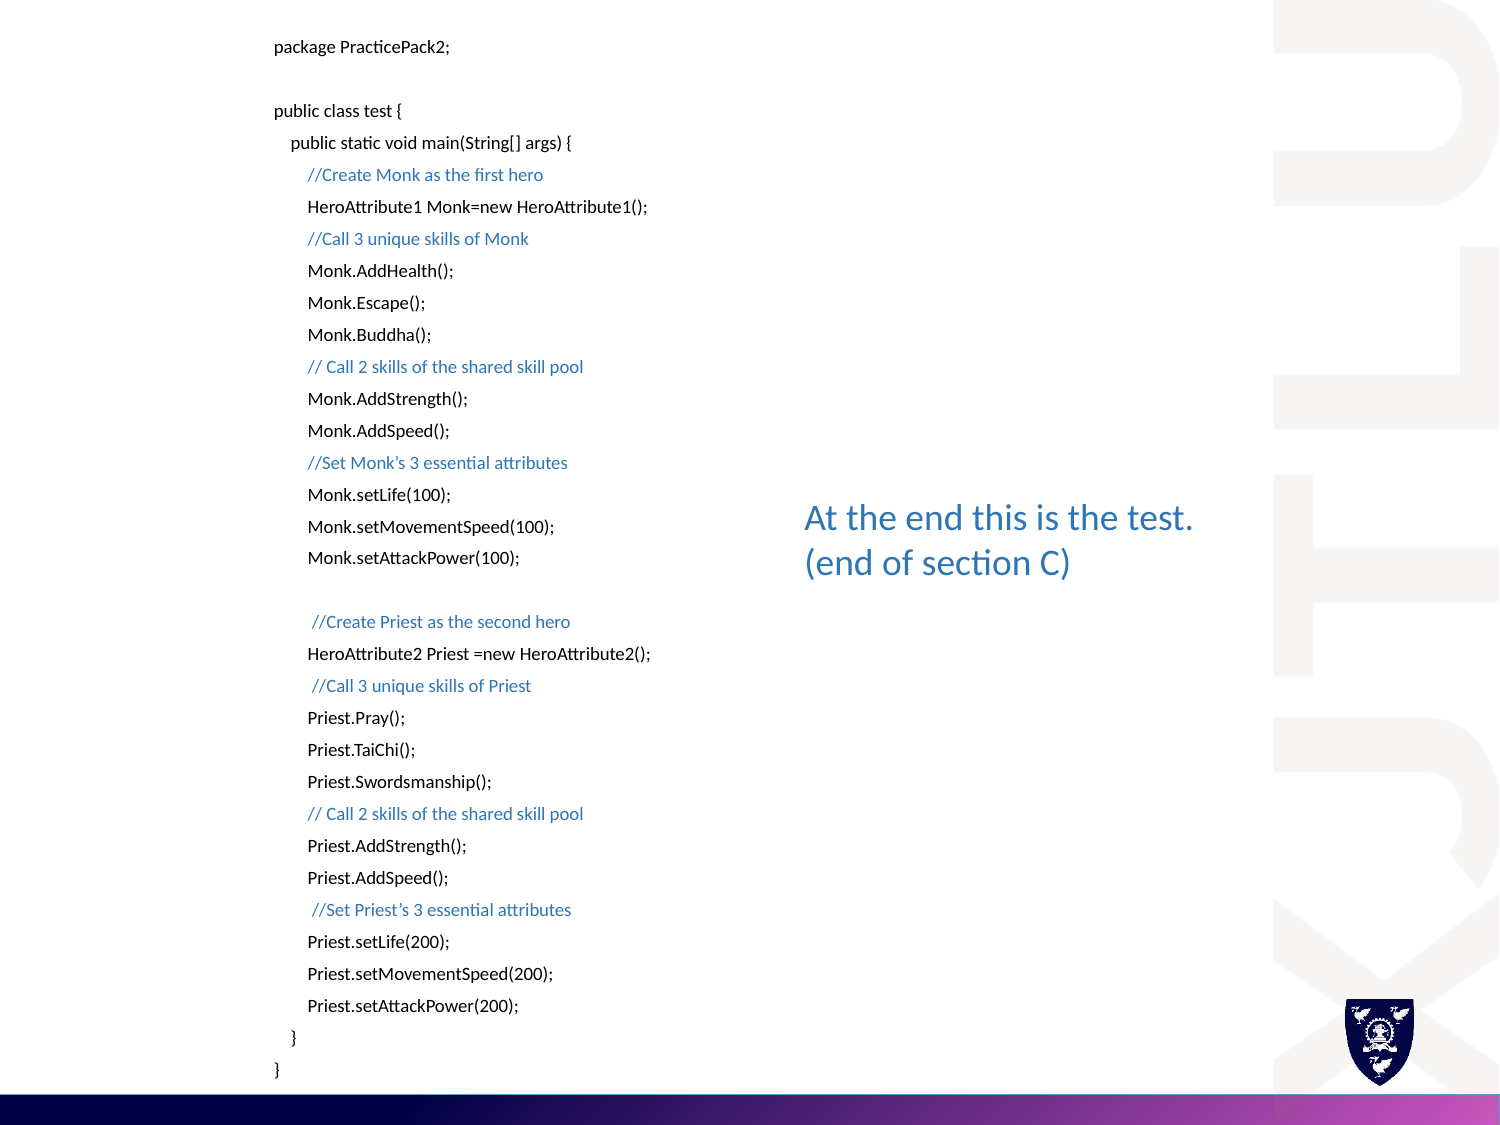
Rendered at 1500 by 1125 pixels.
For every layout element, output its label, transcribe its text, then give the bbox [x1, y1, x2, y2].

text_box At the end this is the test. (end of section C) [789, 485, 1352, 590]
list package PracticePack2; public class test { public static void main(String[] args) { //Create Monk as the first hero HeroAttribute1 Monk=new HeroAttribute1(); //Call 3 unique skills of Monk Monk.AddHealth(); Monk.Escape(); Monk.Buddha(); // Call 2 skills of the shared skill pool Monk.AddStrength(); Monk.AddSpeed(); //Set Monk’s 3 essential attributes Monk.setLife(100); Monk.setMovementSpeed(100); Monk.setAttackPower(100); //Create Priest as the second hero HeroAttribute2 Priest =new HeroAttribute2(); //Call 3 unique skills of Priest Priest.Pray(); Priest.TaiChi(); Priest.Swordsmanship(); // Call 2 skills of the shared skill pool Priest.AddStrength(); Priest.AddSpeed(); //Set Priest’s 3 essential attributes Priest.setLife(200); Priest.setMovementSpeed(200); Priest.setAttackPower(200); } } [258, 30, 1397, 1069]
picture [1345, 999, 1414, 1086]
